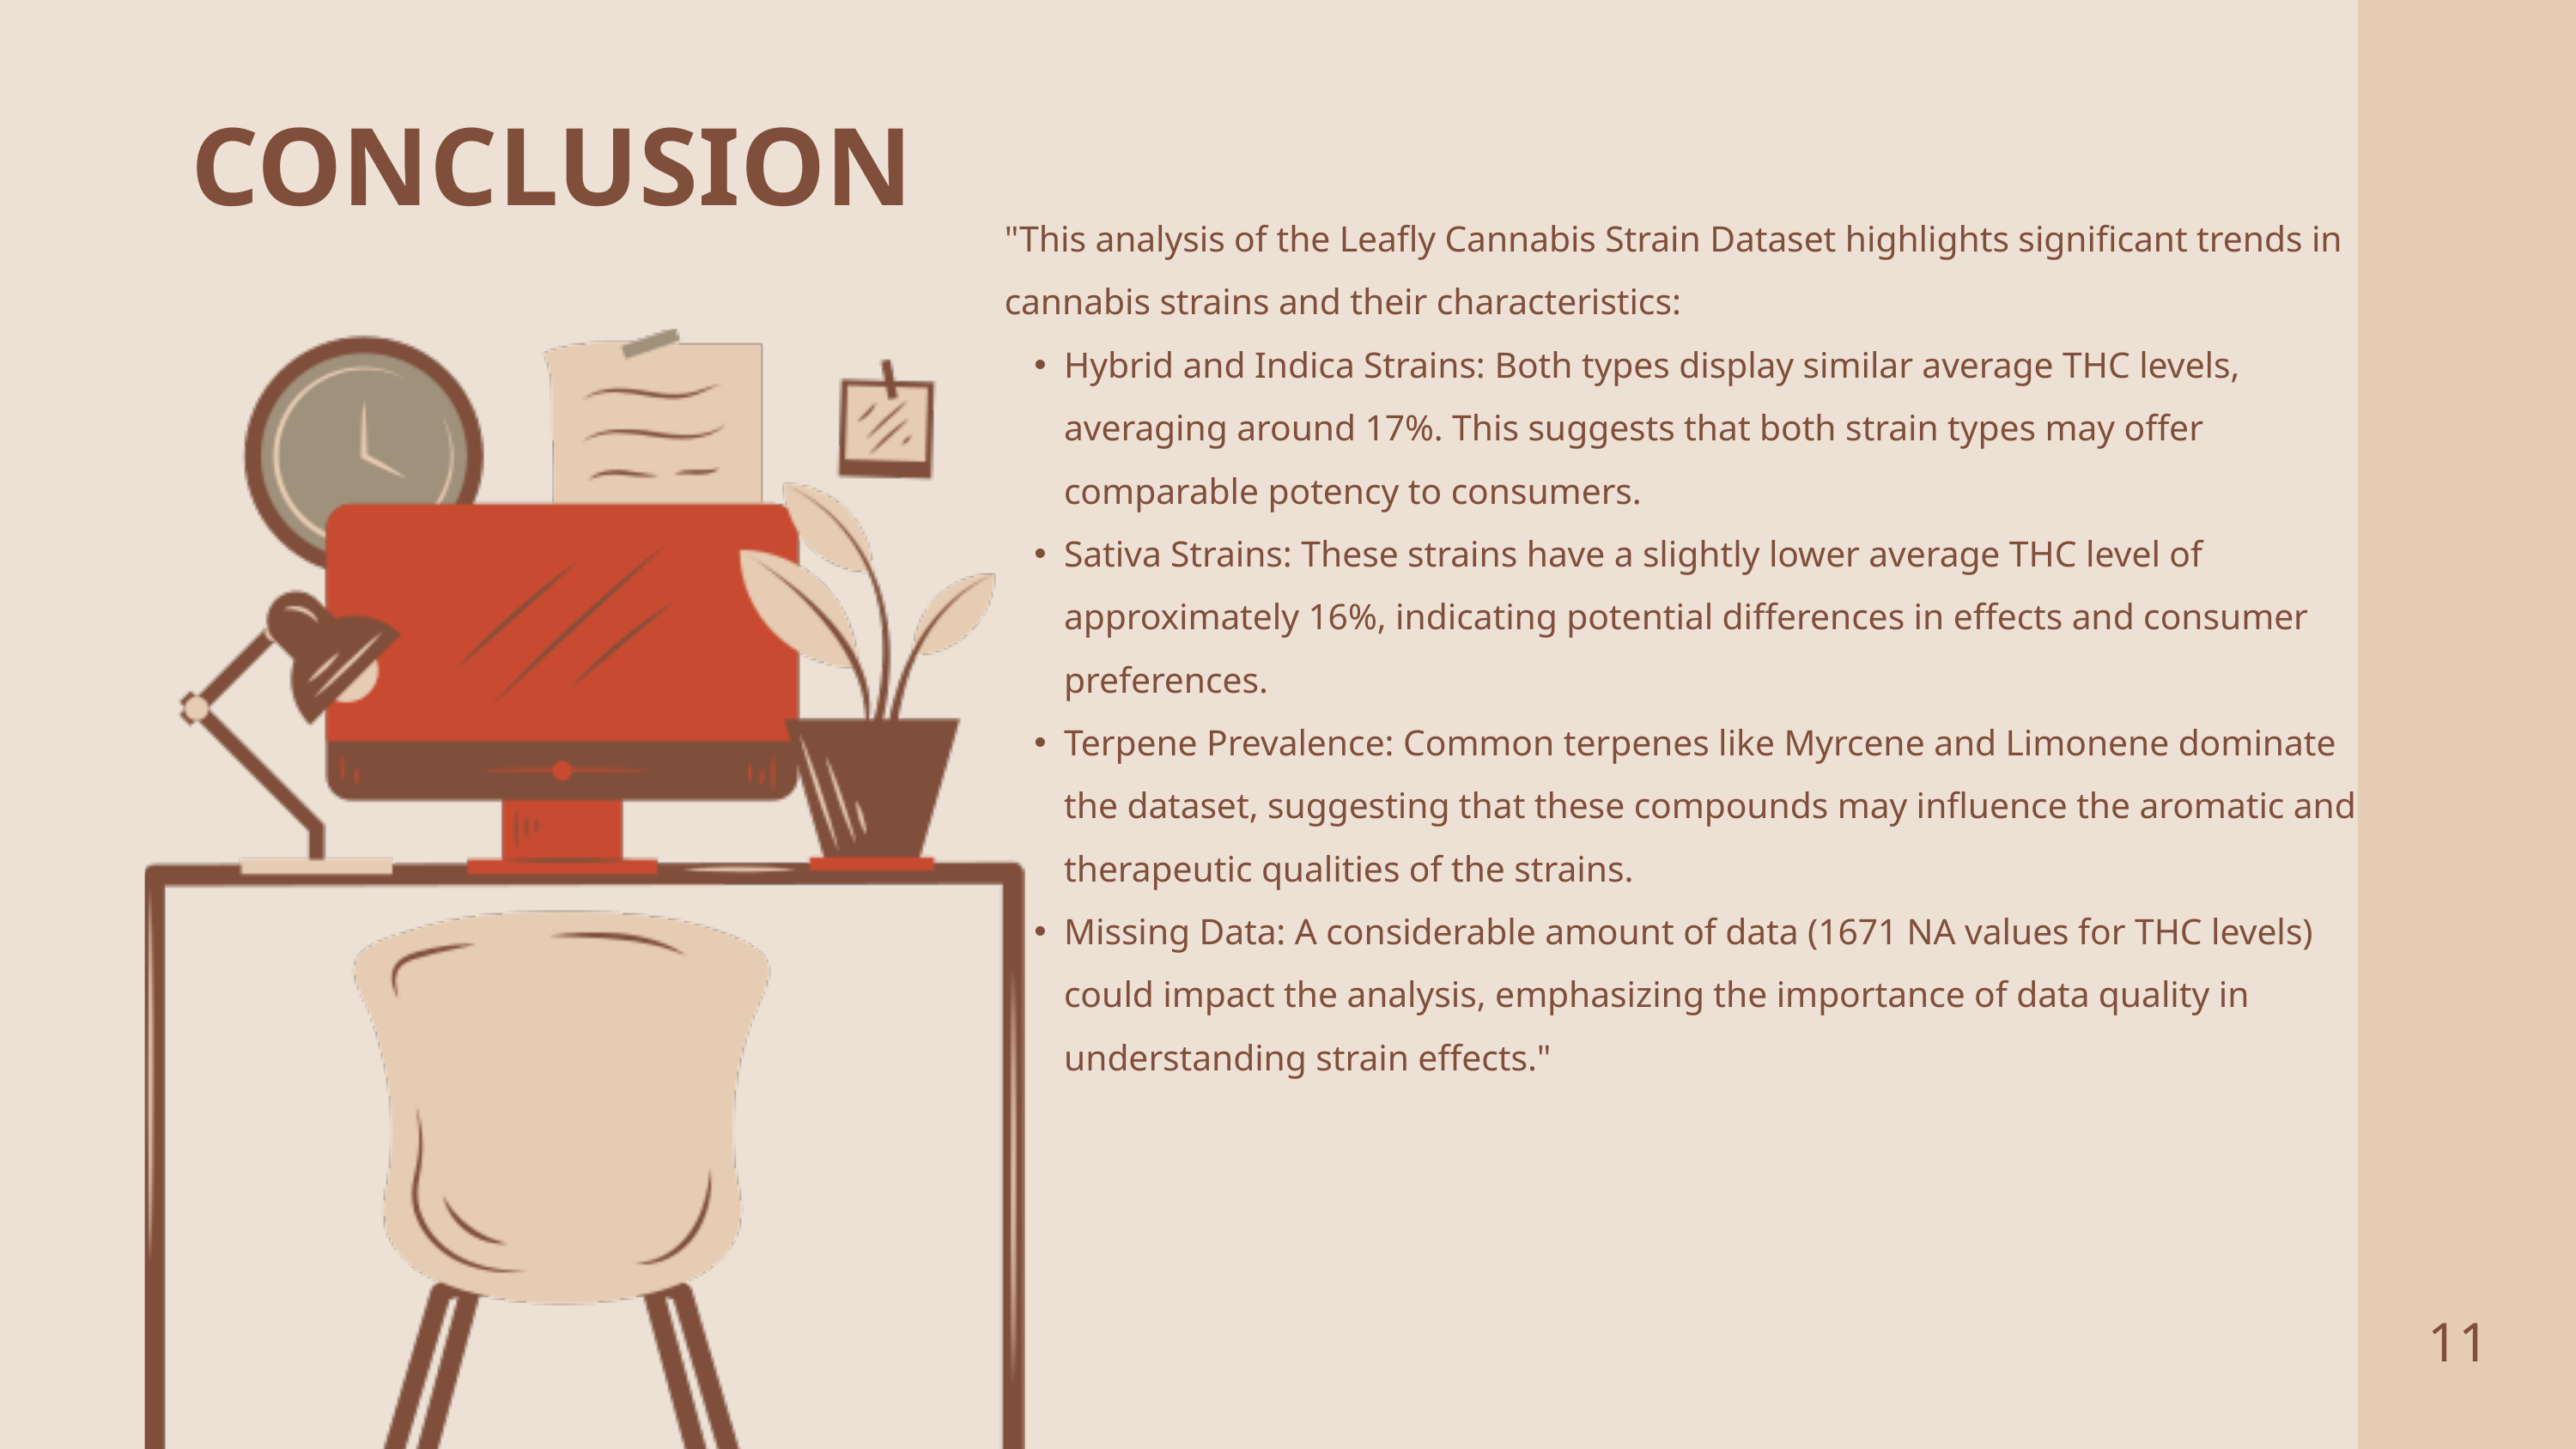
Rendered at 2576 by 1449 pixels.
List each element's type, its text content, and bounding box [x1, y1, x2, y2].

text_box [2357, 0, 2576, 1449]
text_box "This analysis of the Leafly Cannabis Strain Dataset highlights significant trends in cannabis strains and their characteristics: Hybrid and Indica Strains: Both types display similar average THC levels, averaging around 17%. This suggests that both strain types may offer comparable potency to consumers. Sativa Strains: These strains have a slightly lower average THC level of approximately 16%, indicating potential differences in effects and consumer preferences. Terpene Prevalence: Common terpenes like Myrcene and Limonene dominate the dataset, suggesting that these compounds may influence the aromatic and therapeutic qualities of the strains. Missing Data: A considerable amount of data (1671 NA values for THC levels) could impact the analysis, emphasizing the importance of data quality in understanding strain effects." [1004, 196, 2354, 1141]
text_box [144, 329, 1025, 1449]
text_box CONCLUSION [191, 101, 1025, 227]
